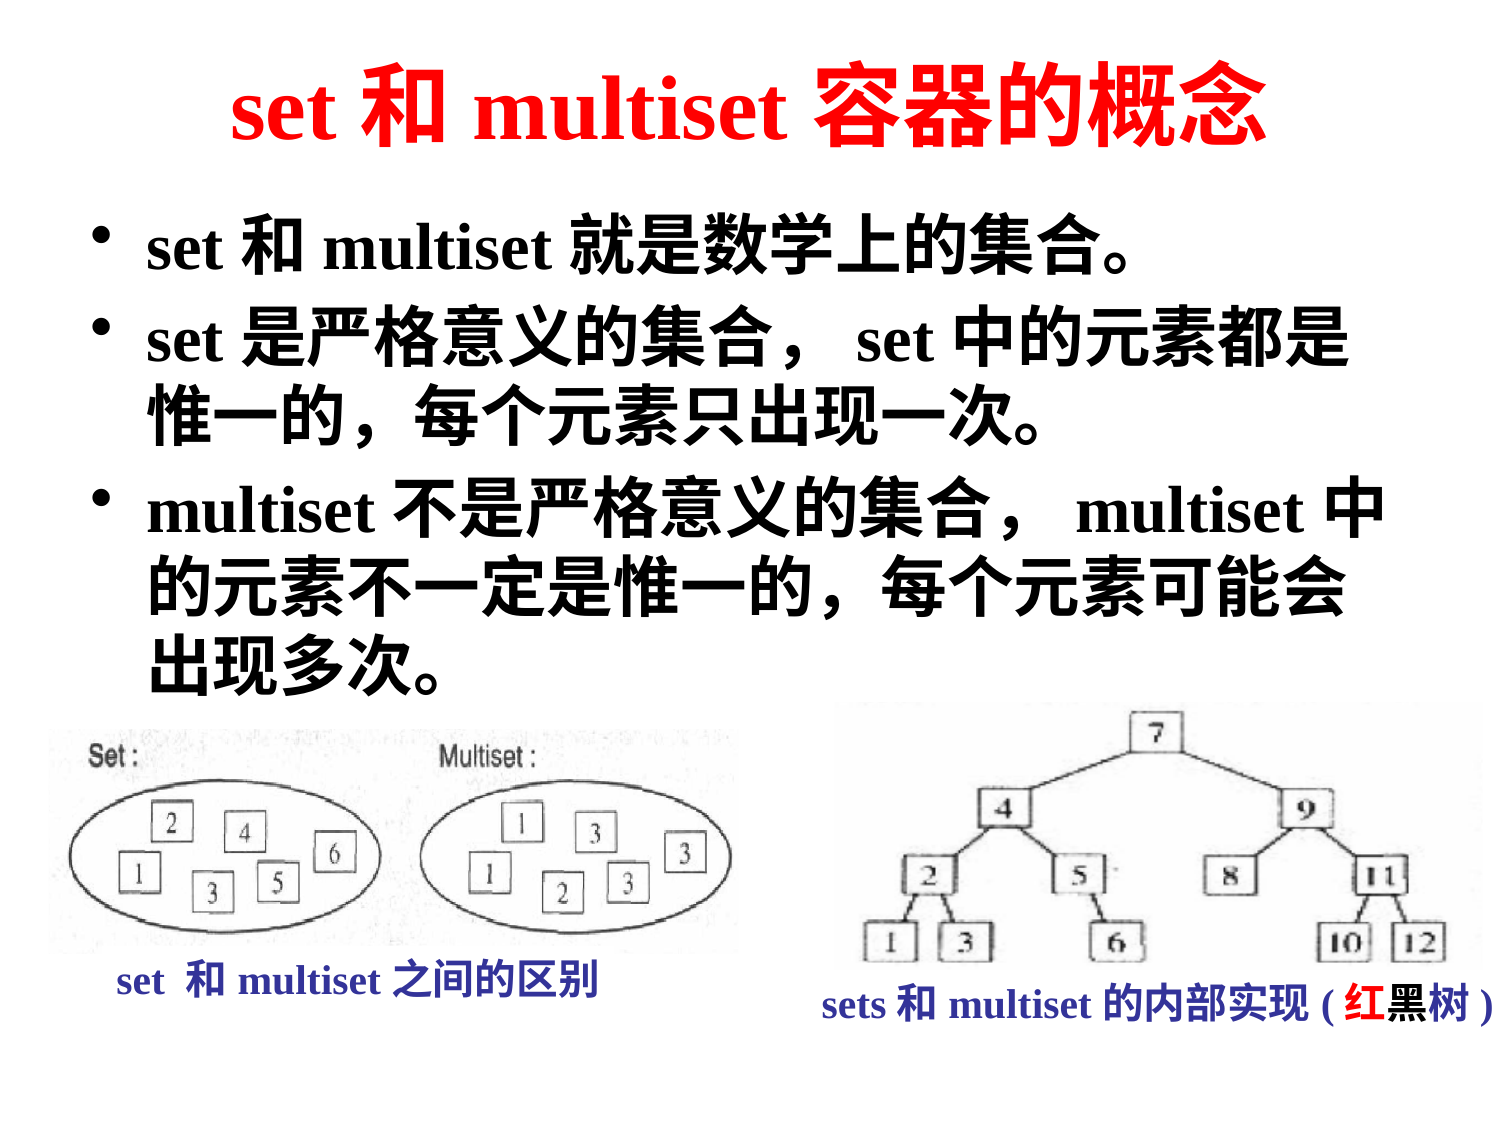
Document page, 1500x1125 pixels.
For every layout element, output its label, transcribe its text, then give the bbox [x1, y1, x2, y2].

picture [834, 702, 1483, 974]
picture [48, 729, 739, 955]
text_box set 和multiset之间的区别 [101, 963, 615, 1011]
text_box sets和multiset的内部实现(红黑树) [806, 969, 1500, 1035]
list set和multiset就是数学上的集合。 set是严格意义的集合，set中的元素都是惟一的，每个元素只出现一次。 multiset不是严格意义的集合，multiset中的元素不一定是惟一的，每个元素可能会出现多次。 [74, 196, 1426, 658]
title set和multiset容器的概念 [74, 56, 1426, 150]
